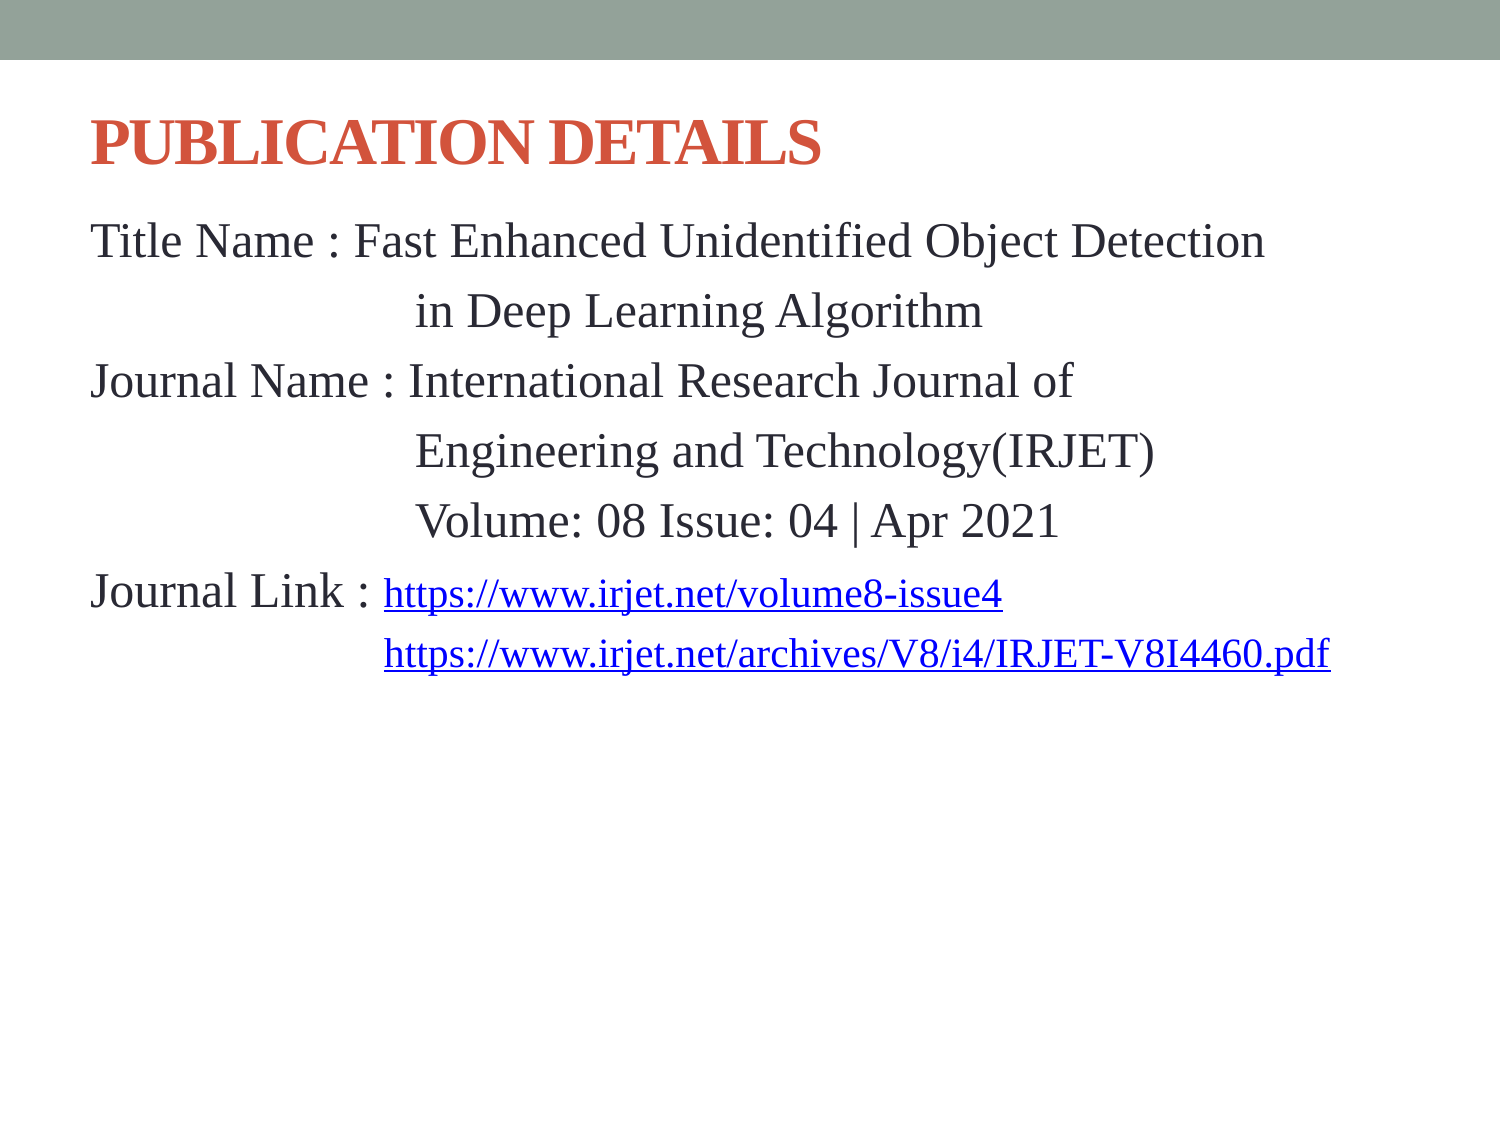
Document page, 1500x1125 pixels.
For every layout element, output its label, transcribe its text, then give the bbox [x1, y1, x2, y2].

list Title Name : Fast Enhanced Unidentified Object Detection in Deep Learning Algorithm Journal Name : International Research Journal of Engineering and Technology(IRJET) Volume: 08 Issue: 04 | Apr 2021 Journal Link : https://www.irjet.net/volume8-issue4 https://www.irjet.net/archives/V8/i4/IRJET-V8I4460.pdf [75, 200, 1425, 1063]
title PUBLICATION DETAILS [75, 87, 1425, 188]
